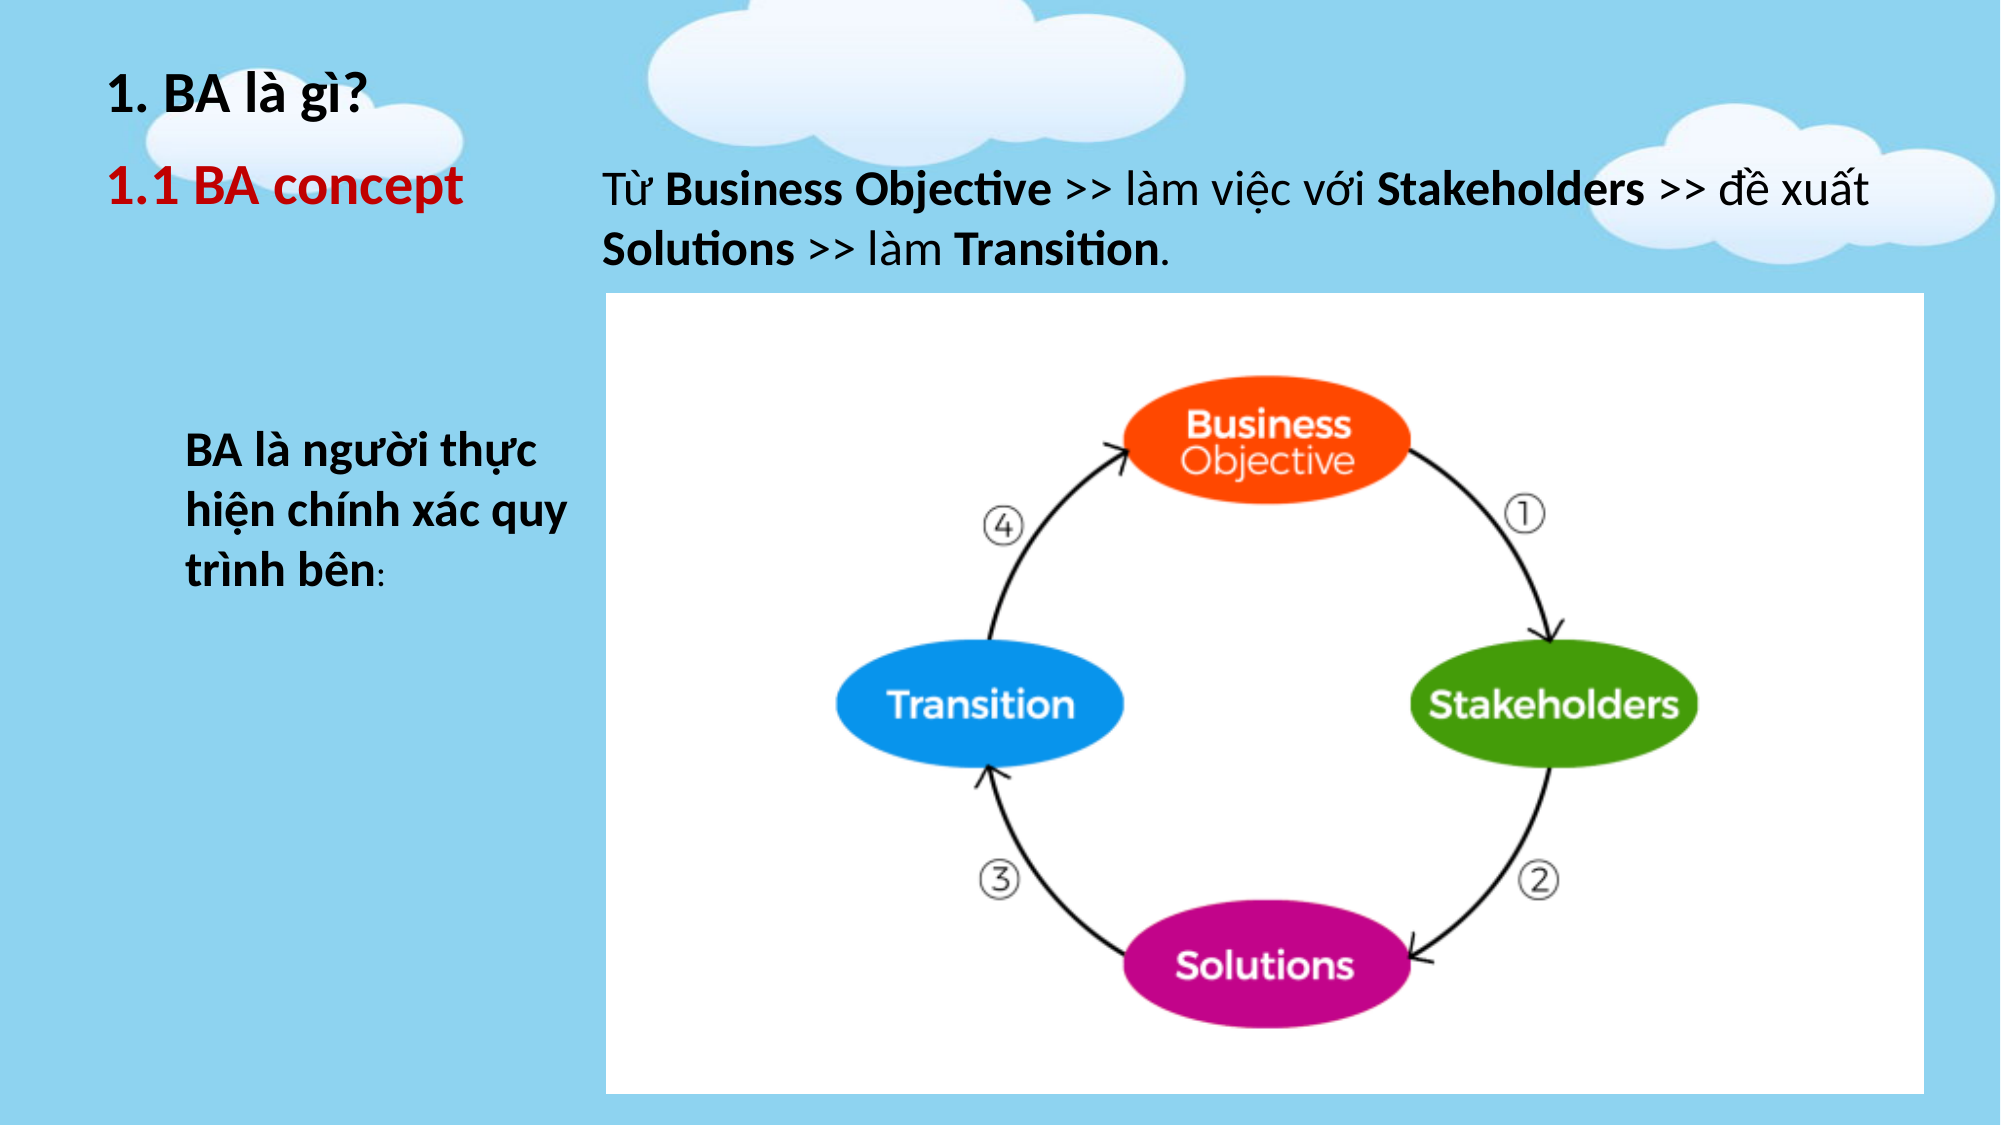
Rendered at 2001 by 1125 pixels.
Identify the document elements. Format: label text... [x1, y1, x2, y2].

text_box 1.1 BA concept [90, 138, 607, 224]
slide_number 4 [1412, 1094, 1863, 1103]
picture [0, 0, 2001, 1125]
text_box Từ Business Objective >> làm việc với Stakeholders >> đề xuất Solutions >> làm Transition. [587, 148, 2000, 283]
text_box BA là người thực hiện chính xác quy trình bên: [170, 409, 606, 605]
text_box 1. BA là gì? [90, 47, 700, 132]
